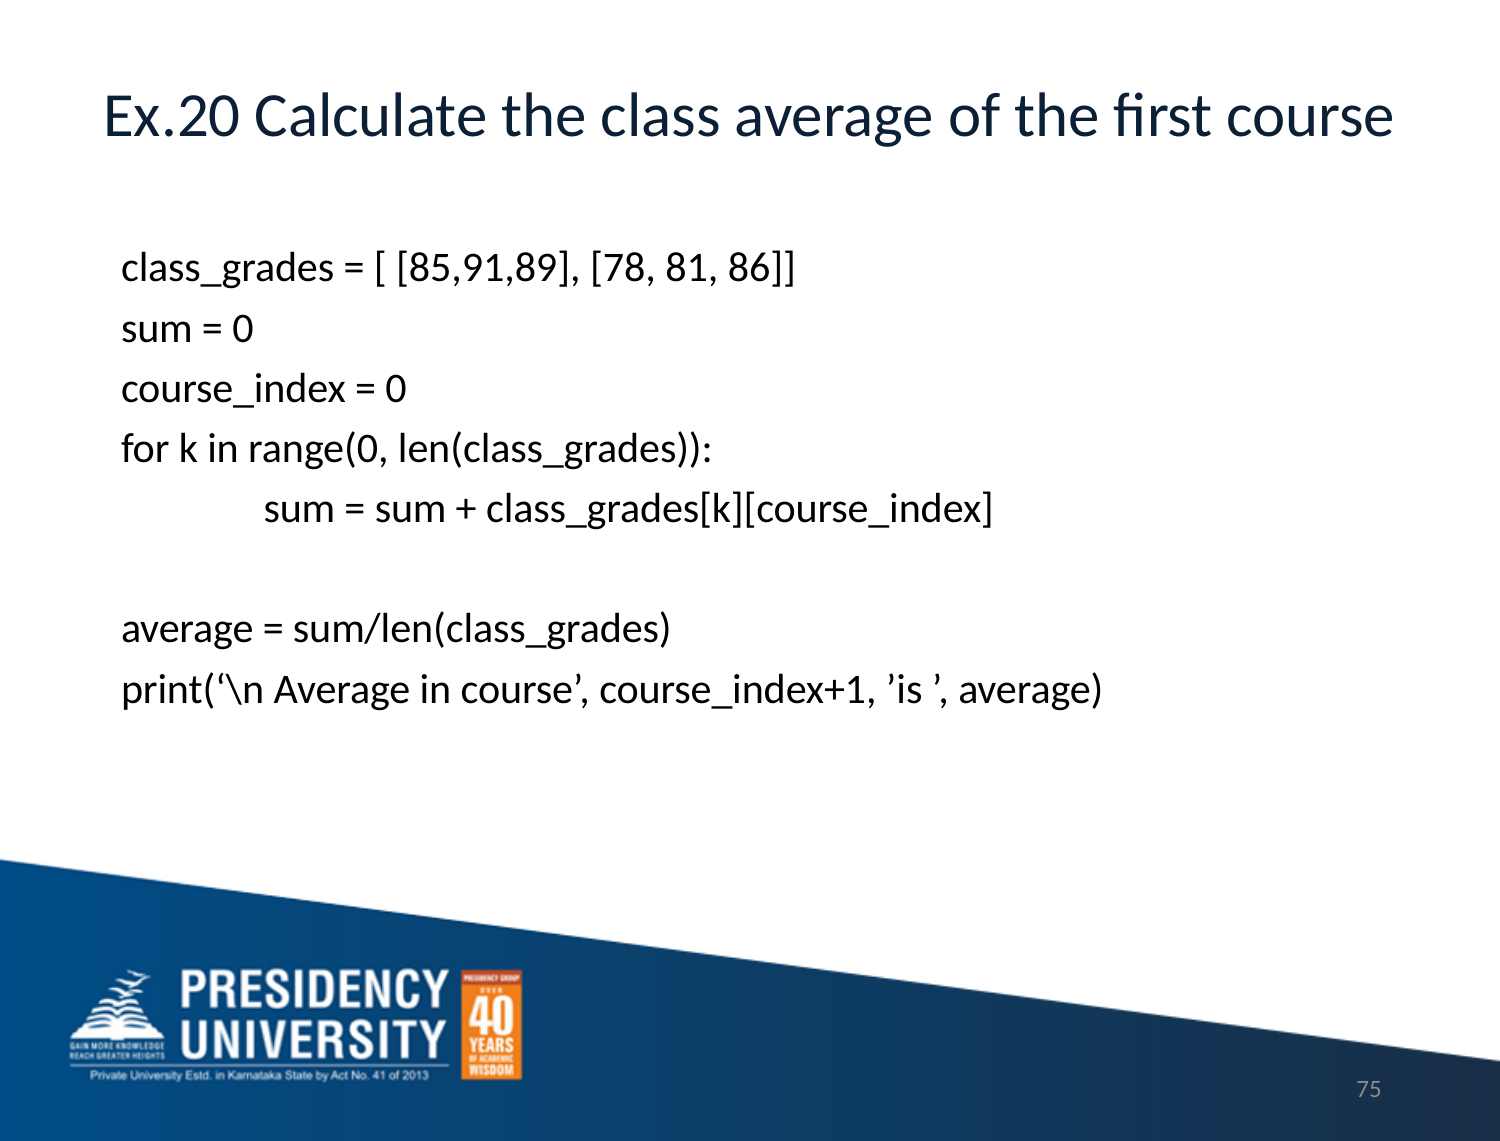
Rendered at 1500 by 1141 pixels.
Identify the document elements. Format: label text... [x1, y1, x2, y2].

title Ex.20 Calculate the class average of the first course [88, 44, 1468, 187]
list class_grades = [ [85,91,89], [78, 81, 86]] sum = 0 course_index = 0 for k in range(0, len(class_grades)): sum = sum + class_grades[k][course_index] average = sum/len(class_grades) print(‘\n Average in course’, course_index+1, ’is ’, average) [106, 238, 1443, 723]
slide_number 75 [1059, 1056, 1397, 1118]
picture [0, 856, 1500, 1141]
